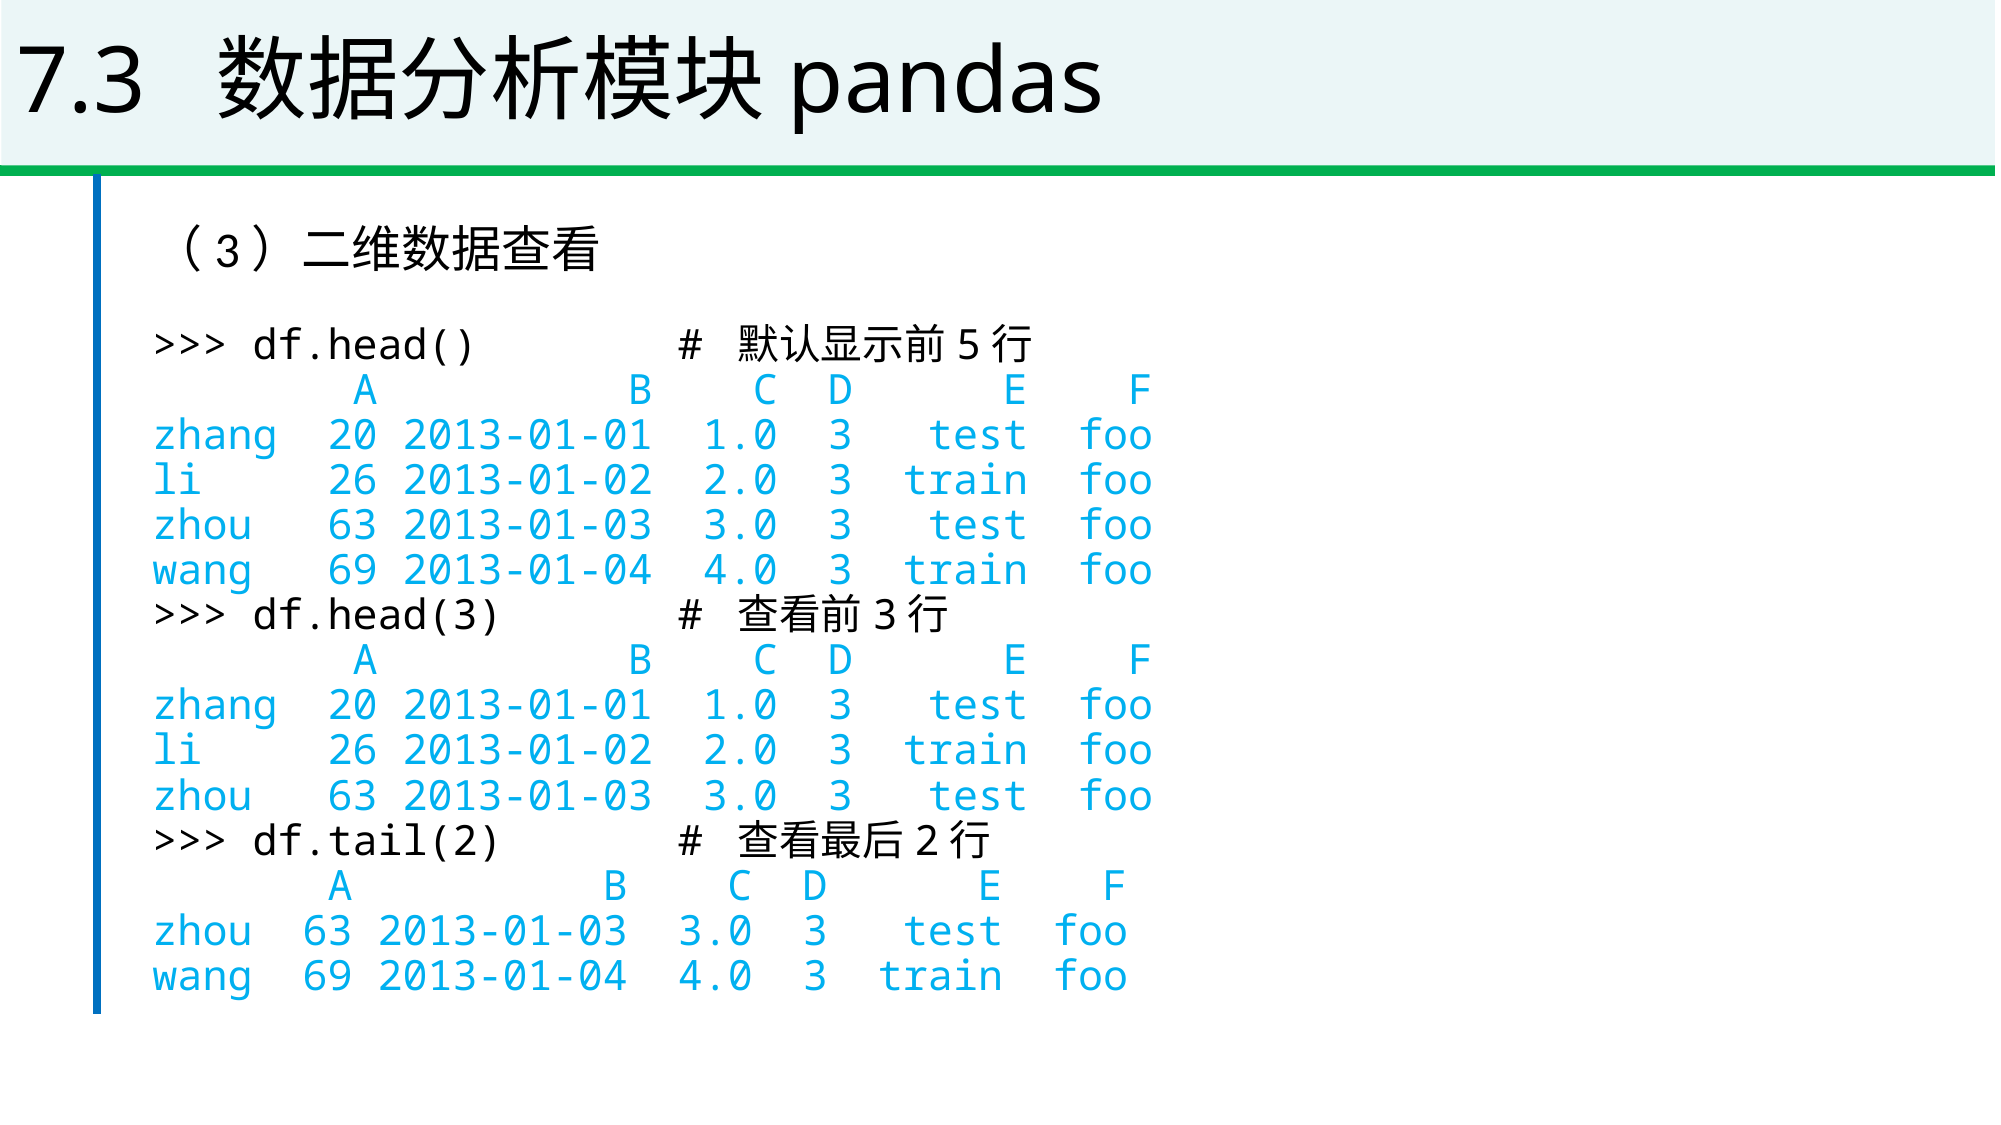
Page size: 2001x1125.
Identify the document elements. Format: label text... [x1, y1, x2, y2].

list （3）二维数据查看 >>> df.head() # 默认显示前5行 A B C D E F zhang 20 2013-01-01 1.0 3 test foo li 26 2013-01-02 2.0 3 train foo zhou 63 2013-01-03 3.0 3 test foo wang 69 2013-01-04 4.0 3 train foo >>> df.head(3) # 查看前3行 A B C D E F zhang 20 2013-01-01 1.0 3 test foo li 26 2013-01-02 2.0 3 train foo zhou 63 2013-01-03 3.0 3 test foo >>> df.tail(2) # 查看最后2行 A B C D E F zhou 63 2013-01-03 3.0 3 test foo wang 69 2013-01-04 4.0 3 train foo [137, 216, 1863, 1051]
title 7.3 数据分析模块pandas [1, 0, 1995, 166]
